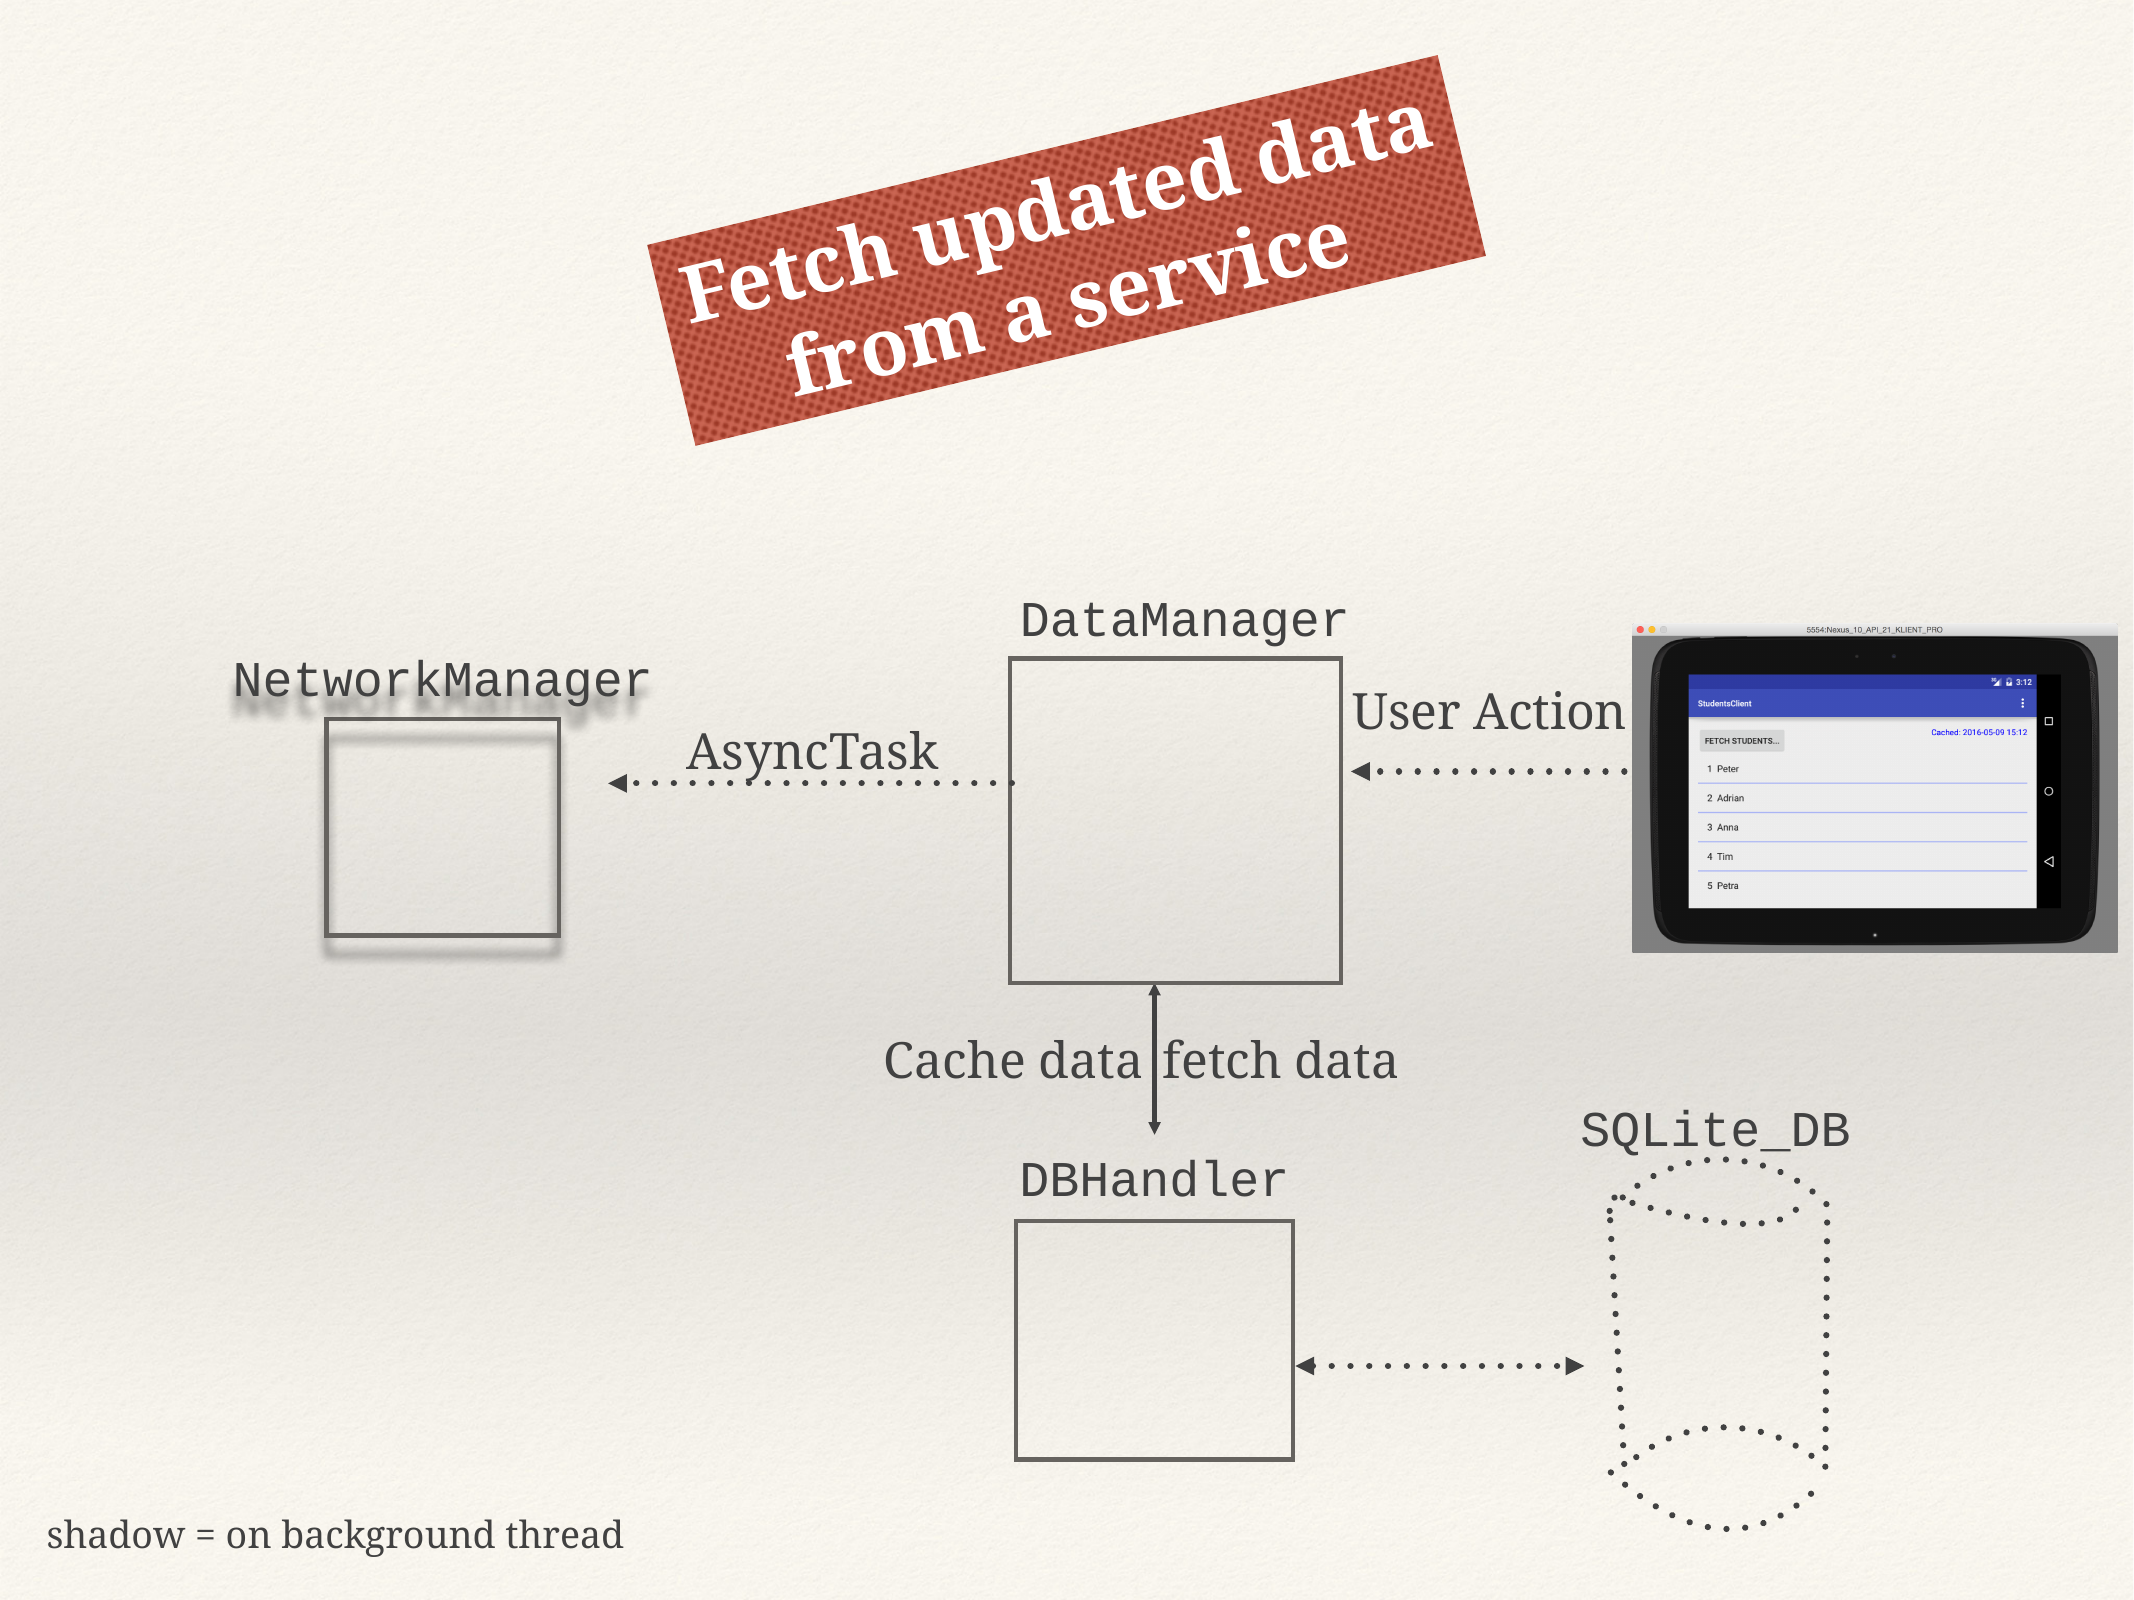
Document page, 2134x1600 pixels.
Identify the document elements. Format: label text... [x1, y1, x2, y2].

text_box Cache data [875, 1020, 1152, 1098]
text_box [1148, 984, 1161, 1020]
text_box Fetch updated data from a service [647, 55, 1486, 446]
text_box [1610, 1472, 1821, 1529]
text_box [1148, 1098, 1161, 1135]
text_box [1609, 1165, 1828, 1468]
text_box [1015, 1221, 1294, 1460]
text_box [1351, 765, 1364, 778]
text_box DBHandler [1011, 1138, 1298, 1216]
text_box User Action [1344, 671, 1632, 748]
text_box shadow = on background thread [38, 1502, 633, 1565]
text_box [1295, 1359, 1308, 1373]
text_box [608, 777, 621, 790]
picture [0, 0, 2134, 1600]
text_box [326, 743, 559, 936]
text_box [1009, 658, 1341, 984]
text_box AsyncTask [677, 711, 947, 788]
text_box DataManager [1011, 578, 1359, 655]
text_box fetch data [1154, 1020, 1408, 1098]
text_box [1614, 1197, 1802, 1224]
text_box NetworkManager [224, 638, 662, 715]
text_box [1571, 1359, 1585, 1373]
text_box SQLite_DB [1572, 1088, 1859, 1165]
